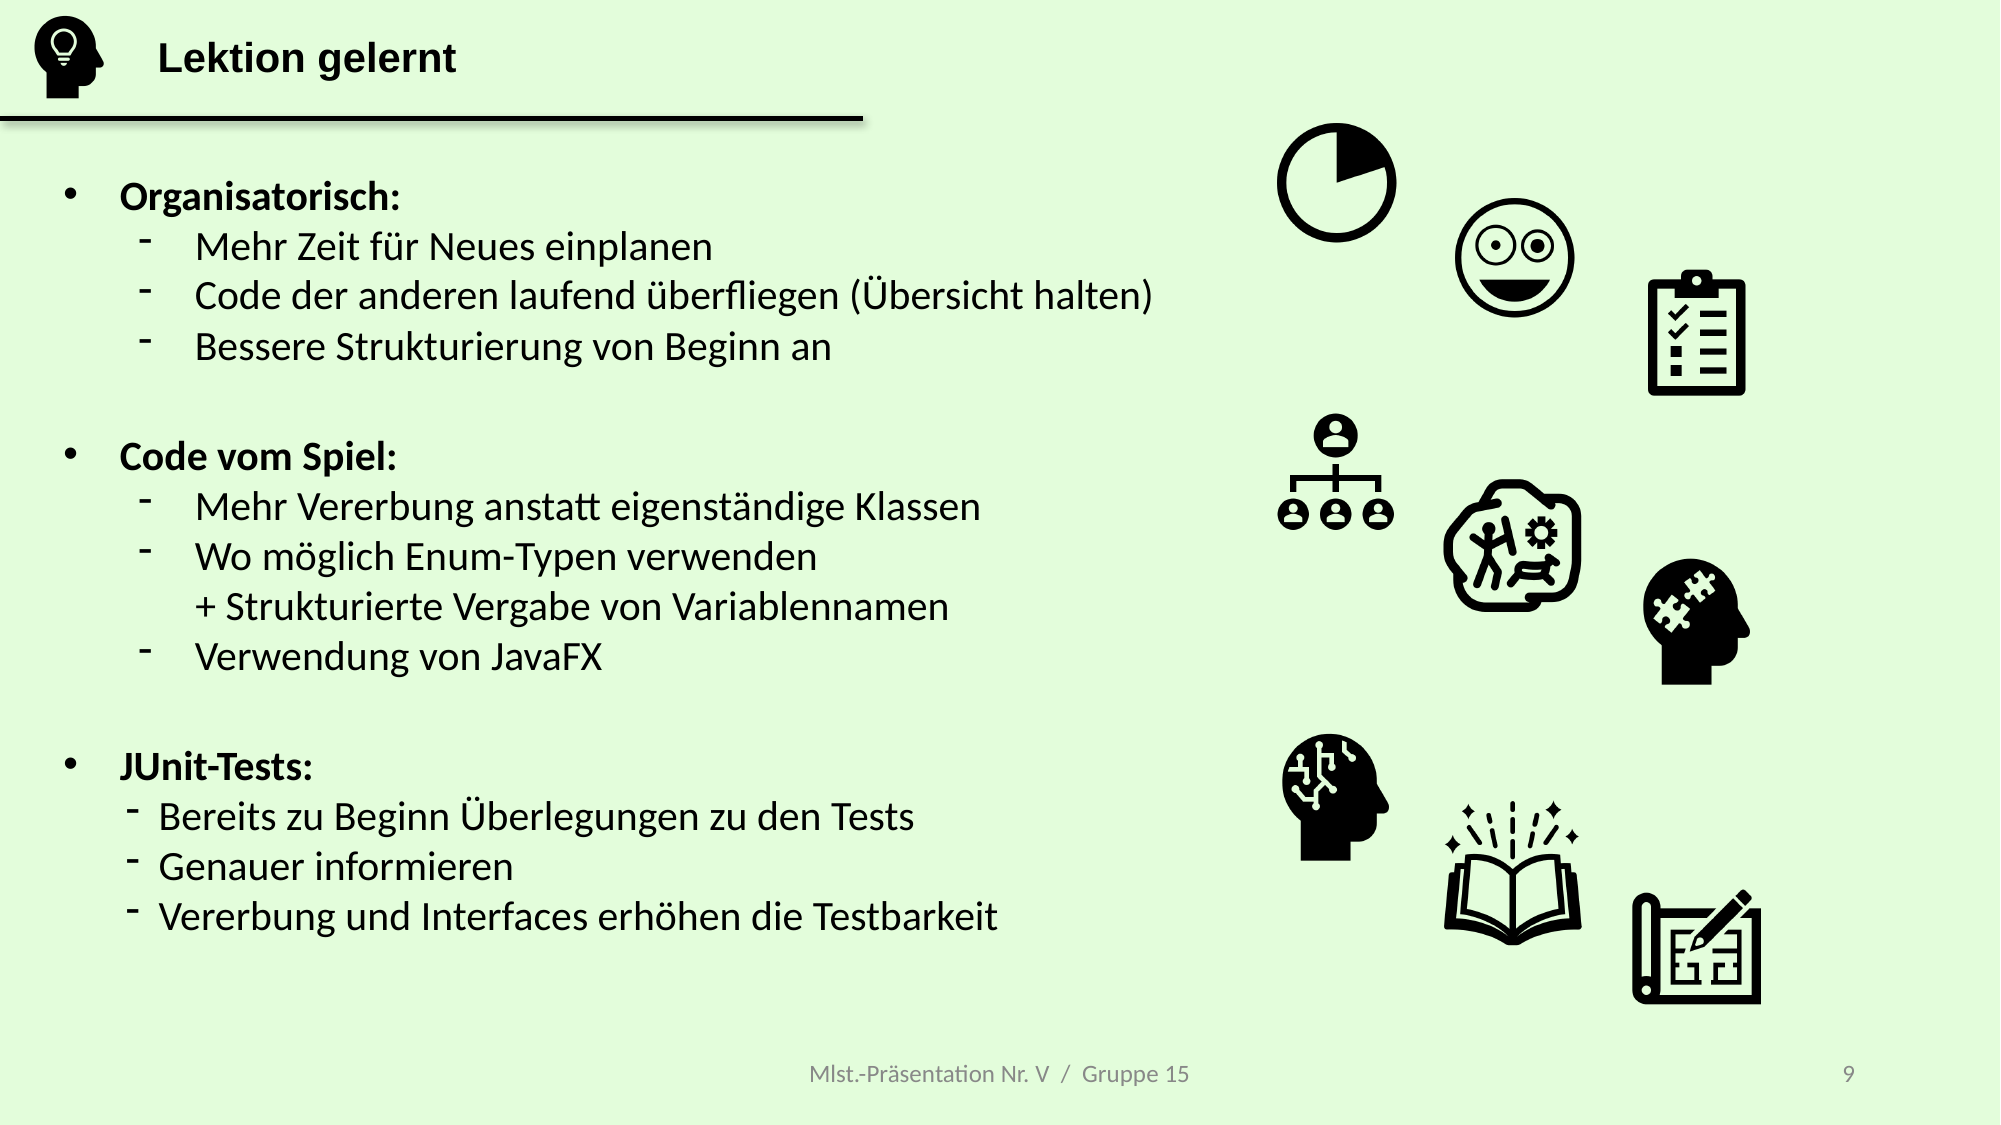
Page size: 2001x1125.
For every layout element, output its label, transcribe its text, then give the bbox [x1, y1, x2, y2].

picture [1437, 797, 1589, 948]
picture [1260, 722, 1411, 873]
title Lektion gelernt [0, 0, 1726, 119]
picture [1260, 395, 1411, 547]
slide_number 9 [1831, 1050, 1863, 1096]
picture [1621, 545, 1772, 697]
picture [1260, 107, 1412, 258]
picture [1621, 872, 1772, 1023]
picture [1621, 257, 1772, 408]
picture [1437, 470, 1589, 622]
picture [1438, 182, 1590, 333]
text_box Organisatorisch: Mehr Zeit für Neues einplanen Code der anderen laufend überfliegen (Übersicht halten) Bessere Strukturierung von Beginn an Code vom Spiel: Mehr Vererbung anstatt eigenständige Klassen Wo möglich Enum-Typen verwenden + Strukturierte Vergabe von Variablennamen Verwendung von JavaFX JUnit-Tests: Bereits zu Beginn Überlegungen zu den Tests Genauer informieren Vererbung und Interfaces erhöhen die Testbarkeit [55, 150, 1644, 1125]
picture [19, 10, 118, 108]
